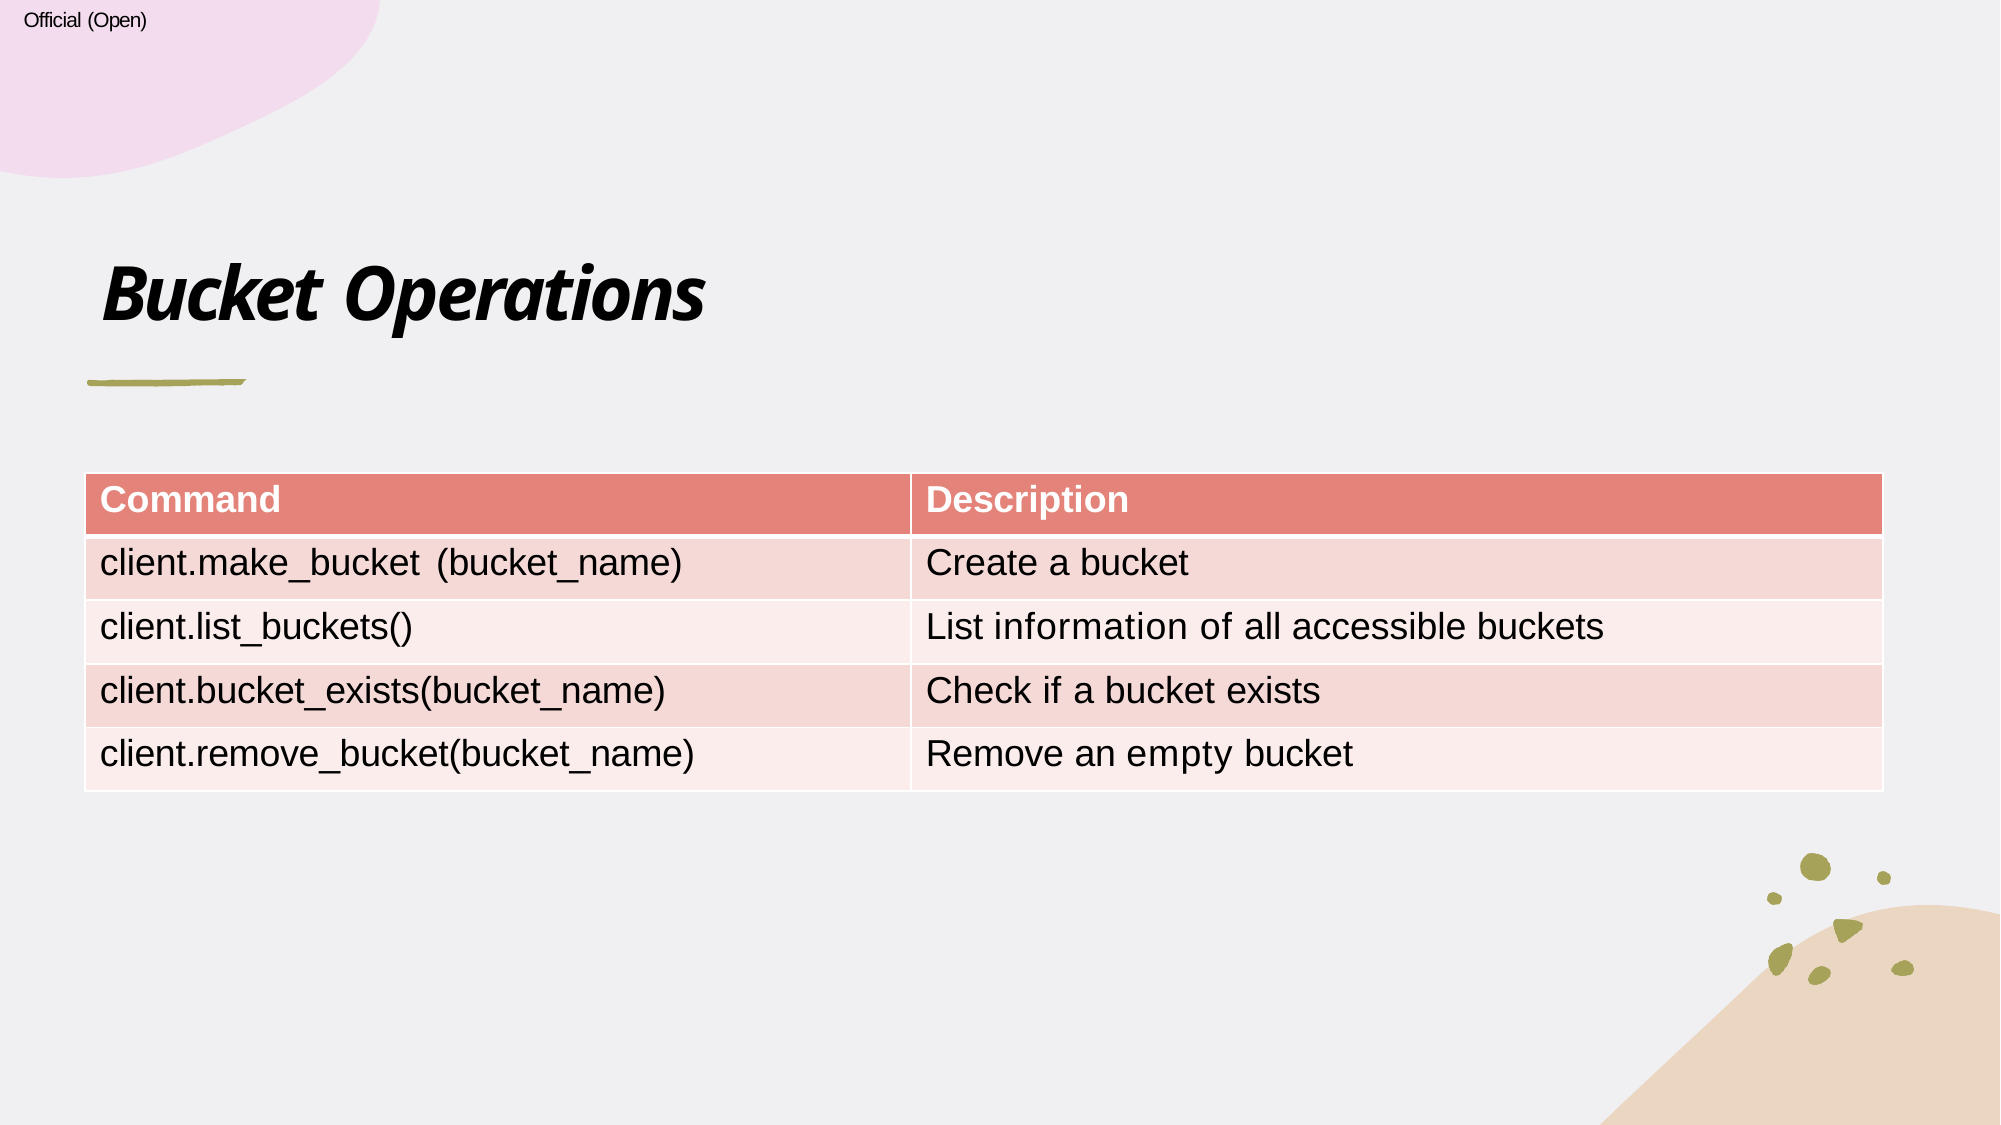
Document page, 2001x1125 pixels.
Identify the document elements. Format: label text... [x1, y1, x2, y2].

text_box [87, 379, 99, 387]
picture [1808, 966, 1831, 985]
text_box Official (Open) [21, 5, 149, 33]
picture [1877, 871, 1891, 885]
title Bucket Operations [99, 242, 1534, 433]
table_cell Remove an empty bucket [912, 728, 1882, 790]
table_cell Create a bucket [912, 539, 1882, 599]
table_cell List information of all accessible buckets [912, 601, 1882, 663]
table_cell Check if a bucket exists [912, 665, 1882, 727]
table_cell client.bucket_exists(bucket_name) [86, 665, 910, 727]
picture [1768, 943, 1793, 976]
table_cell client.remove_bucket(bucket_name) [86, 728, 910, 790]
table_header Description [912, 474, 1882, 534]
table_header Command [86, 474, 910, 534]
picture [1767, 892, 1782, 905]
picture [1833, 919, 1863, 943]
picture [1800, 853, 1831, 881]
table_cell client.list_buckets() [86, 601, 910, 663]
table_cell client.make_bucket (bucket_name) [86, 539, 910, 599]
picture [1891, 960, 1914, 976]
